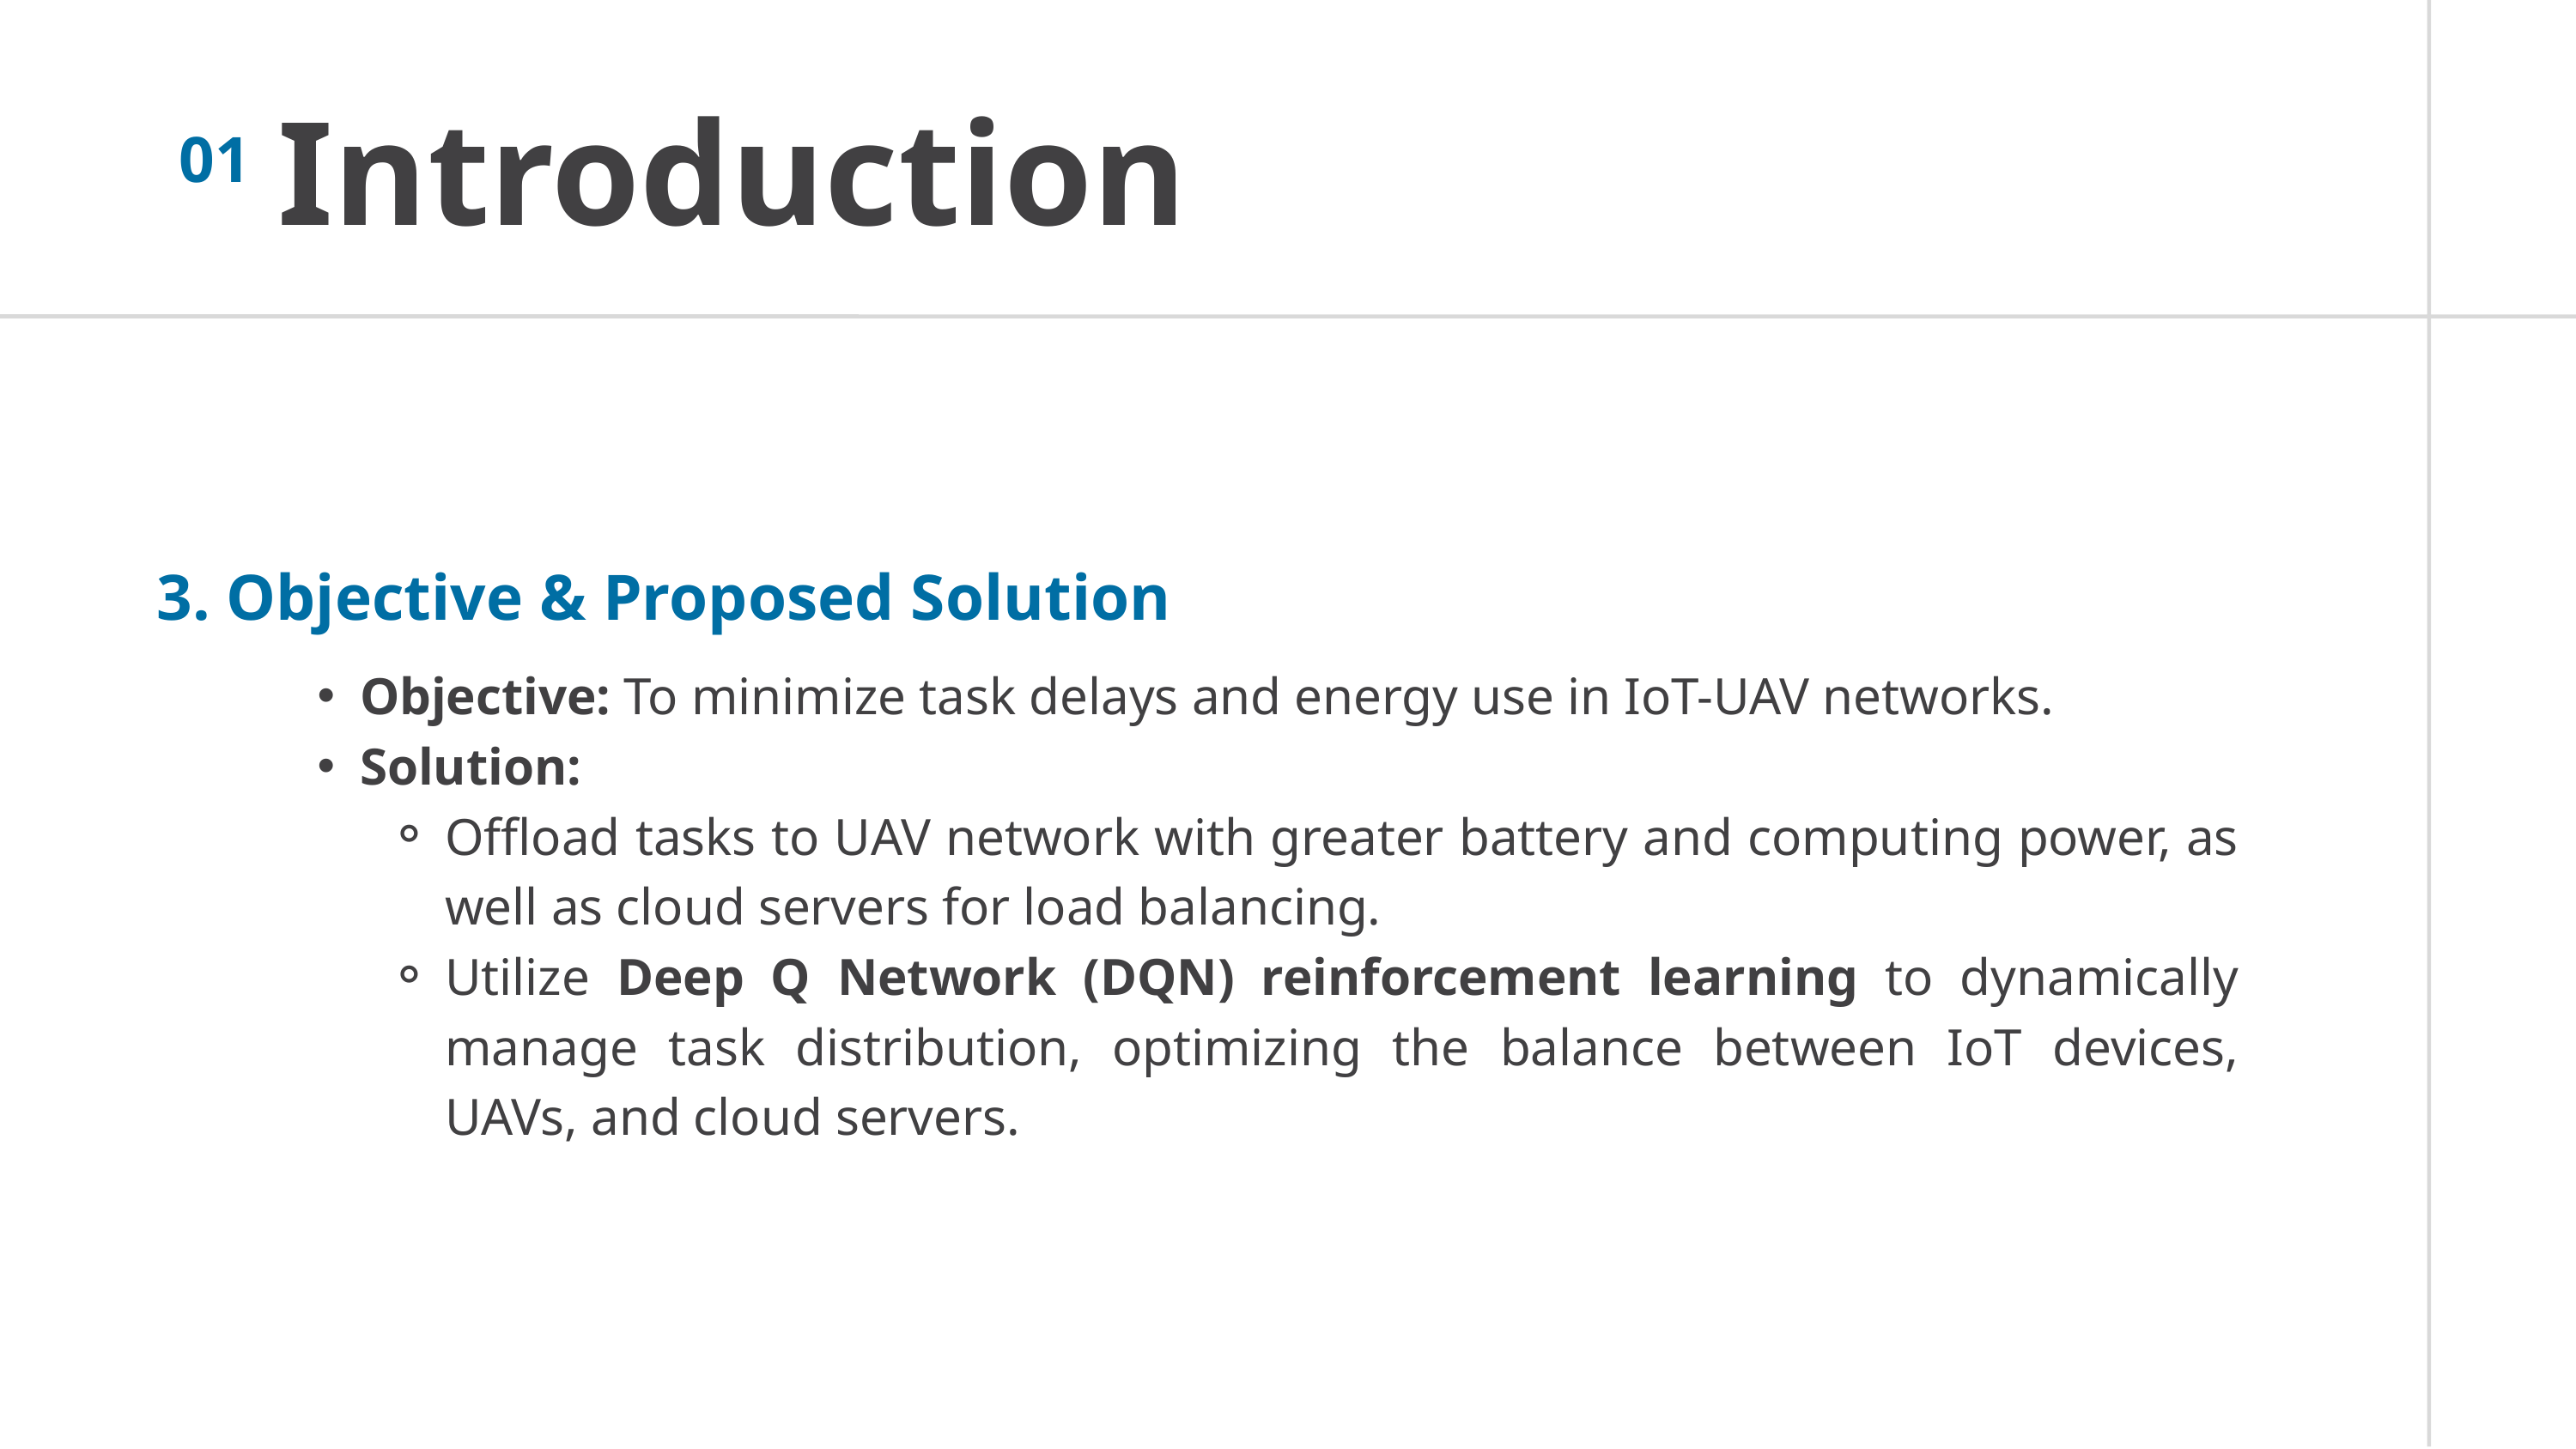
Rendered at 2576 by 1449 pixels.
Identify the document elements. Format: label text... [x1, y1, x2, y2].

text_box Introduction [277, 96, 1290, 254]
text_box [156, 560, 2420, 1140]
text_box 01 [113, 70, 252, 196]
